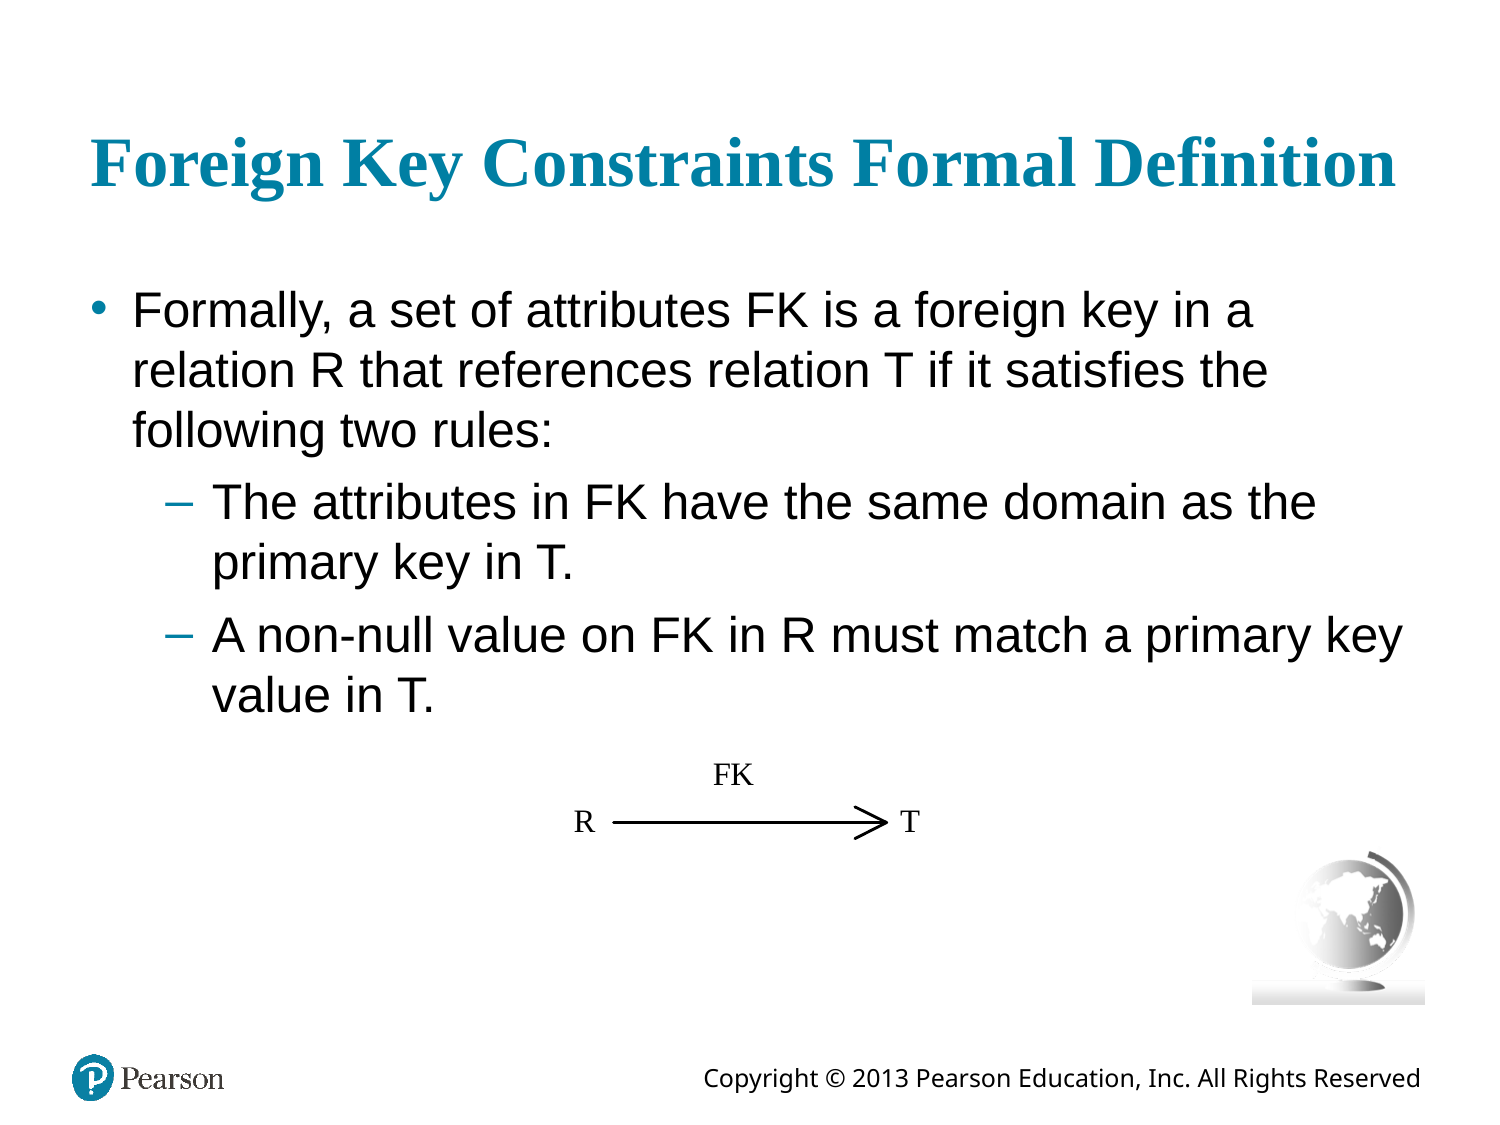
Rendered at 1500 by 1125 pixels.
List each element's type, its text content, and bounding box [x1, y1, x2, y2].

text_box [506, 724, 994, 896]
picture [72, 1054, 88, 1070]
list Formally, a set of attributes FK is a foreign key in a relation R that references relation T if it satisfies the following two rules: The attributes in FK have the same domain as the primary key in T. A non-null value on FK in R must match a primary key value in T. [75, 262, 1425, 738]
title Foreign Key Constraints Formal Definition [75, 35, 1425, 216]
picture [81, 1063, 106, 1088]
picture [72, 1088, 82, 1101]
picture [99, 1054, 224, 1101]
picture [1252, 846, 1425, 1005]
